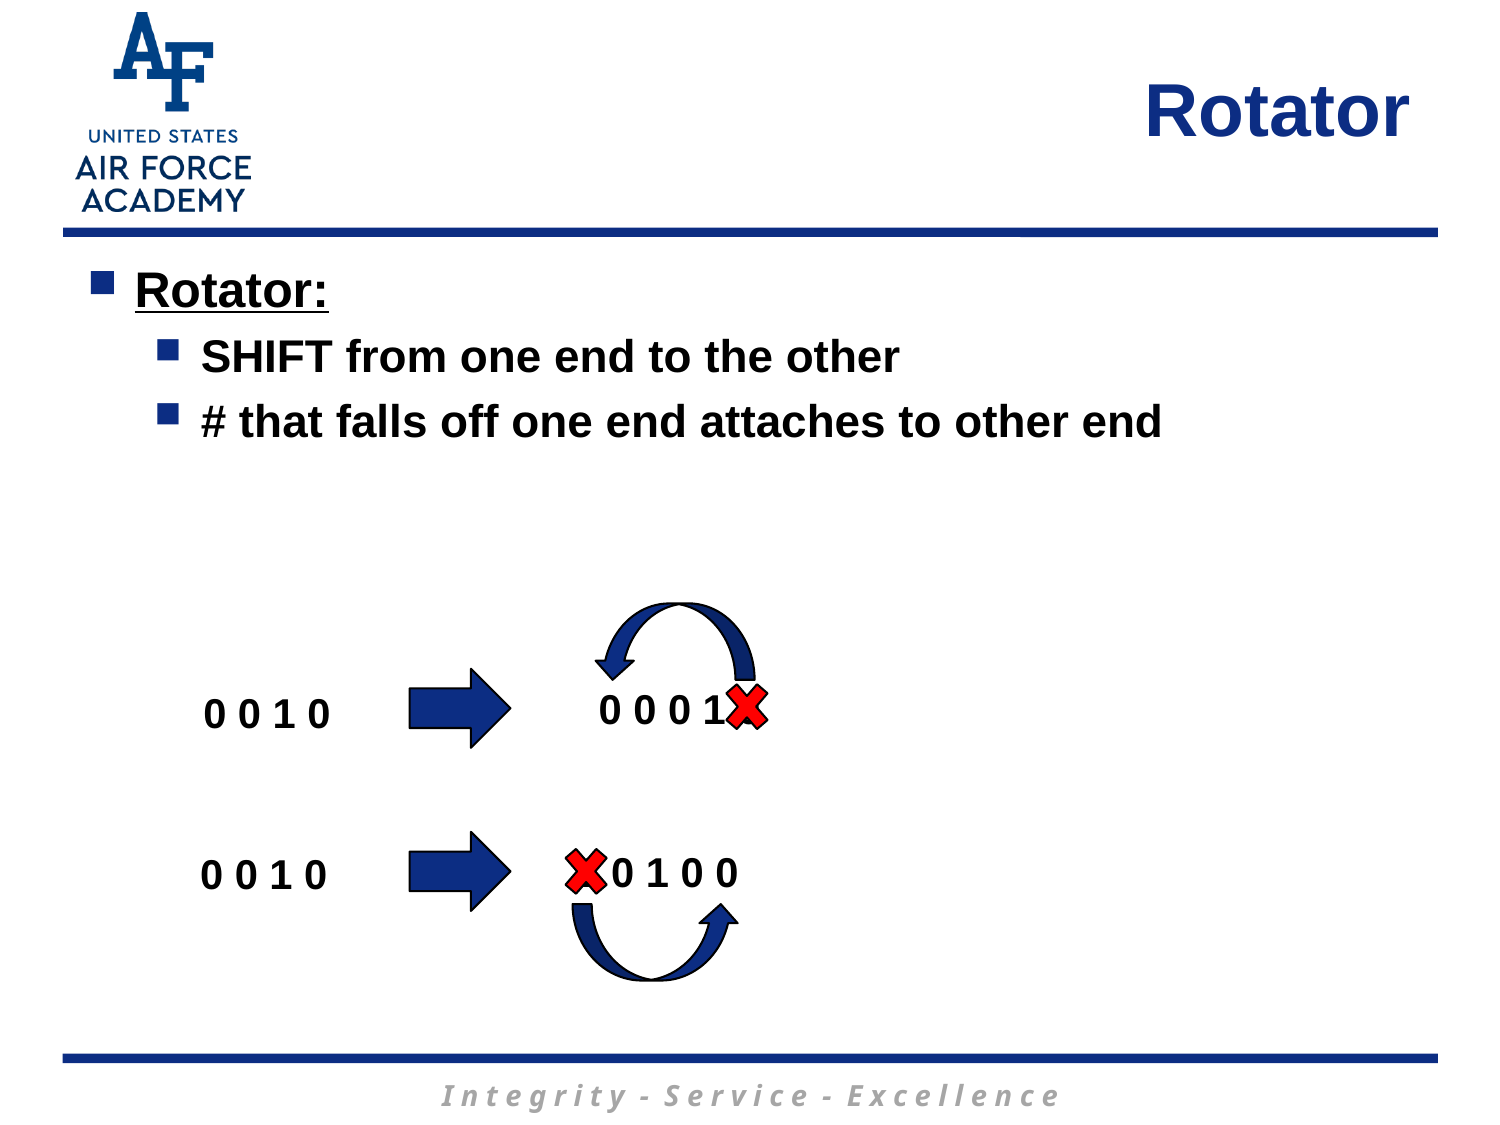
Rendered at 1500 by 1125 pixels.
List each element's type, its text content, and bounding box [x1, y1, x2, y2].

text_box [409, 831, 511, 911]
text_box [572, 904, 738, 981]
text_box Rotator: SHIFT from one end to the other # that falls off one end attaches to other end [72, 250, 1407, 514]
picture [75, 12, 251, 212]
text_box [409, 668, 511, 748]
text_box [726, 684, 768, 730]
text_box 0 0 1 0 [185, 840, 343, 905]
text_box 1 0 1 0 0 [561, 838, 754, 904]
text_box 0 0 0 1 0 [583, 675, 776, 741]
text_box 0 0 1 0 [188, 679, 346, 744]
text_box Rotator [313, 12, 1426, 200]
text_box [565, 848, 607, 894]
text_box [595, 603, 755, 680]
